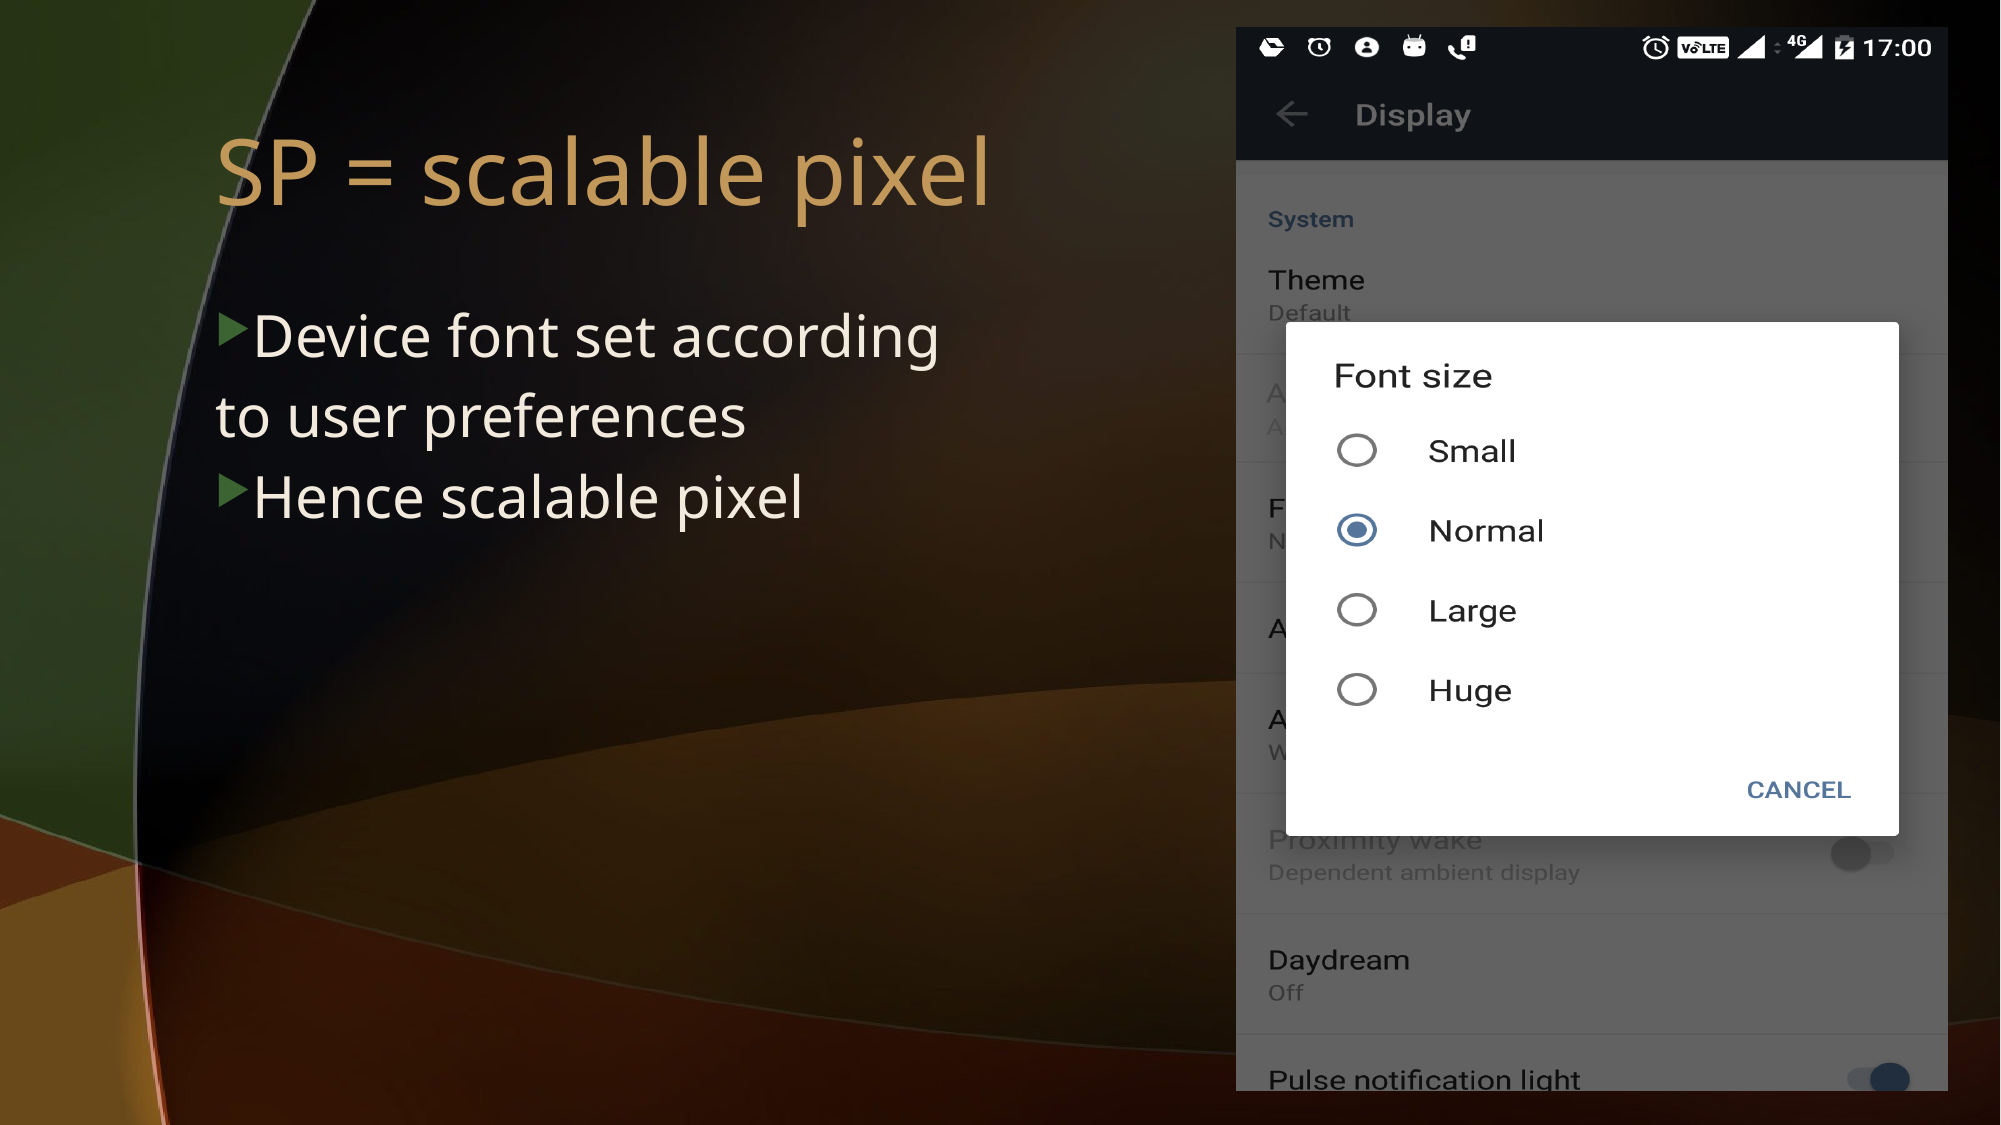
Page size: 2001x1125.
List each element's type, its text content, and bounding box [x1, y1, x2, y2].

picture [0, 0, 2001, 1125]
list Device font set according to user preferences Hence scalable pixel [200, 299, 1236, 1014]
title SP = scalable pixel [200, 59, 1236, 278]
